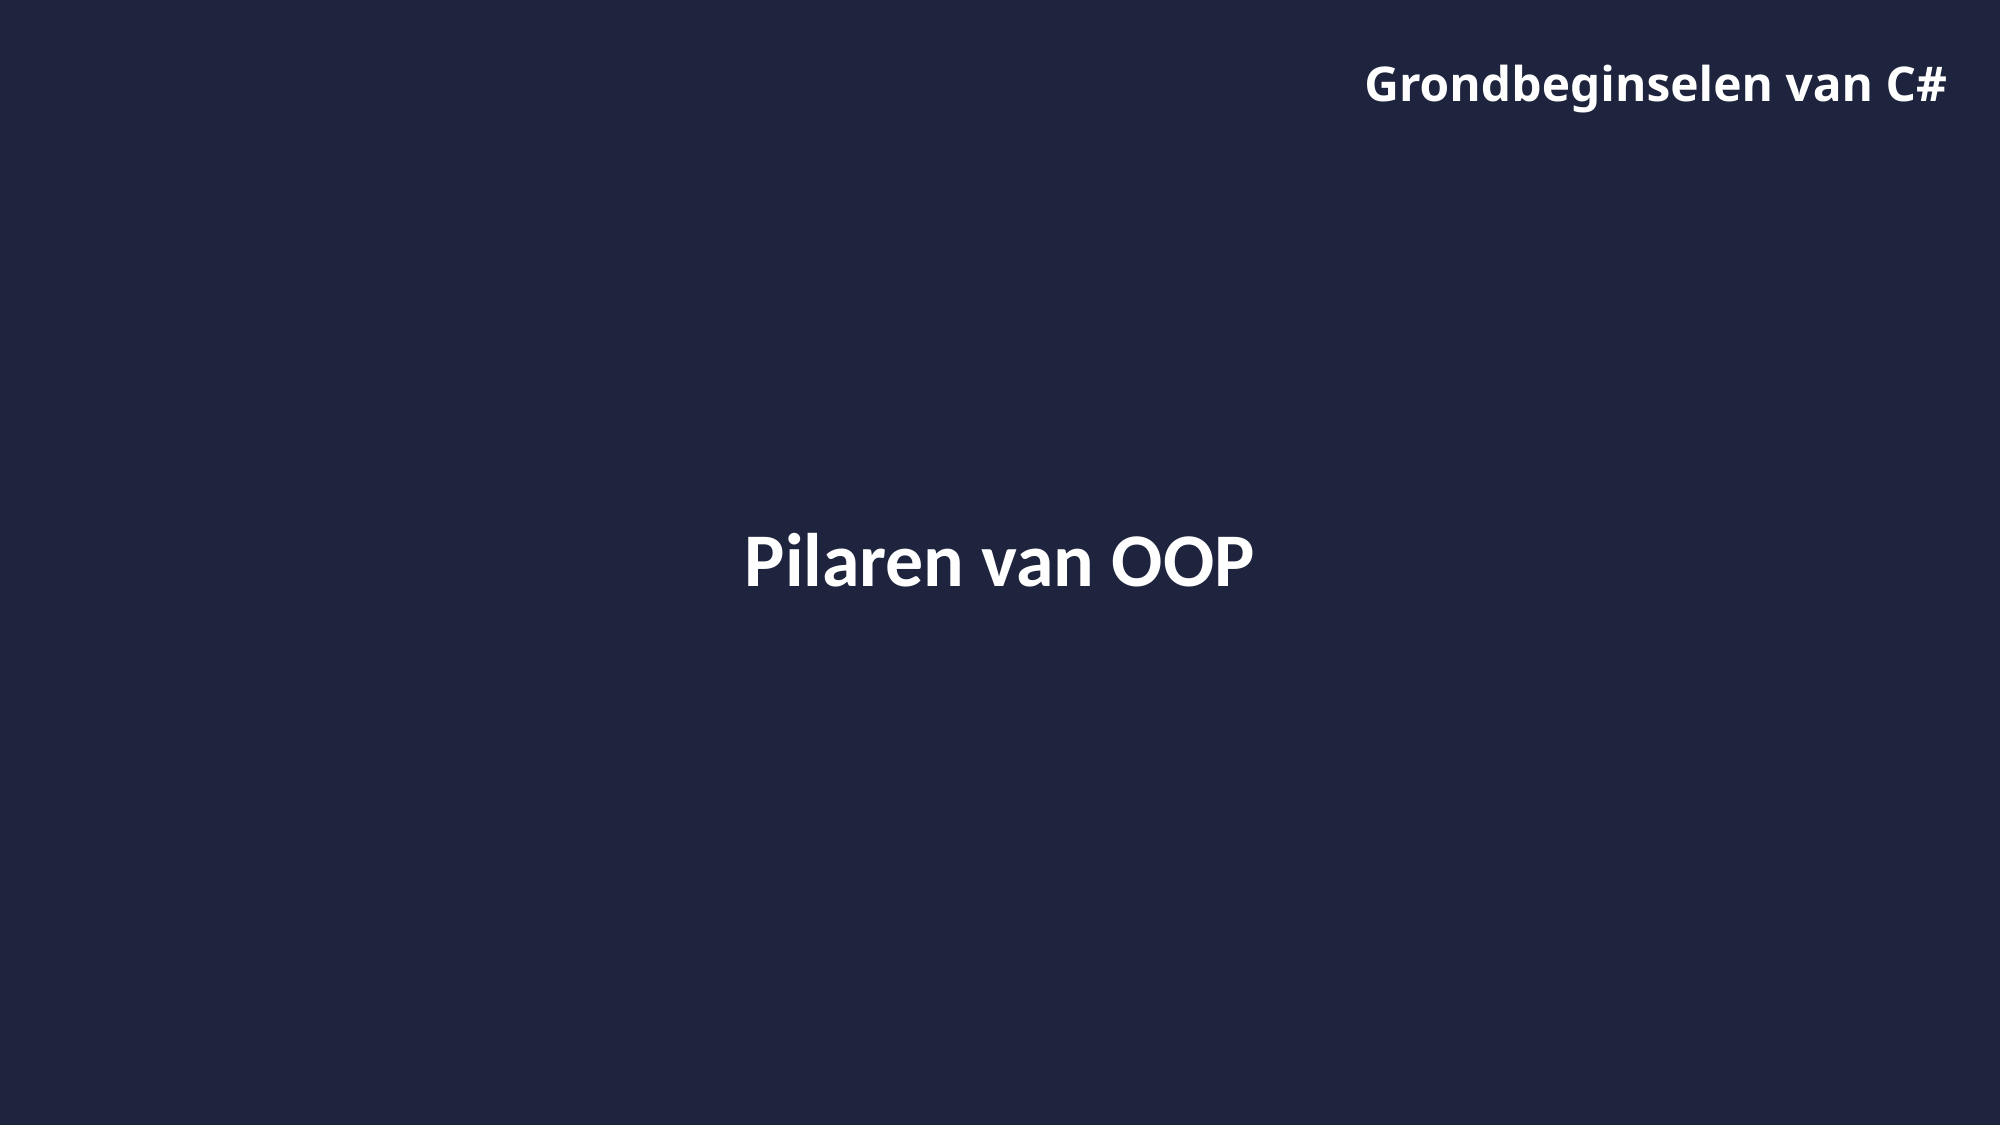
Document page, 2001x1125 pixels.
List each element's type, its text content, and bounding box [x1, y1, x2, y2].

subtitle Pilaren van OOP [249, 513, 1750, 612]
title Grondbeginselen van C# [541, 49, 1963, 120]
